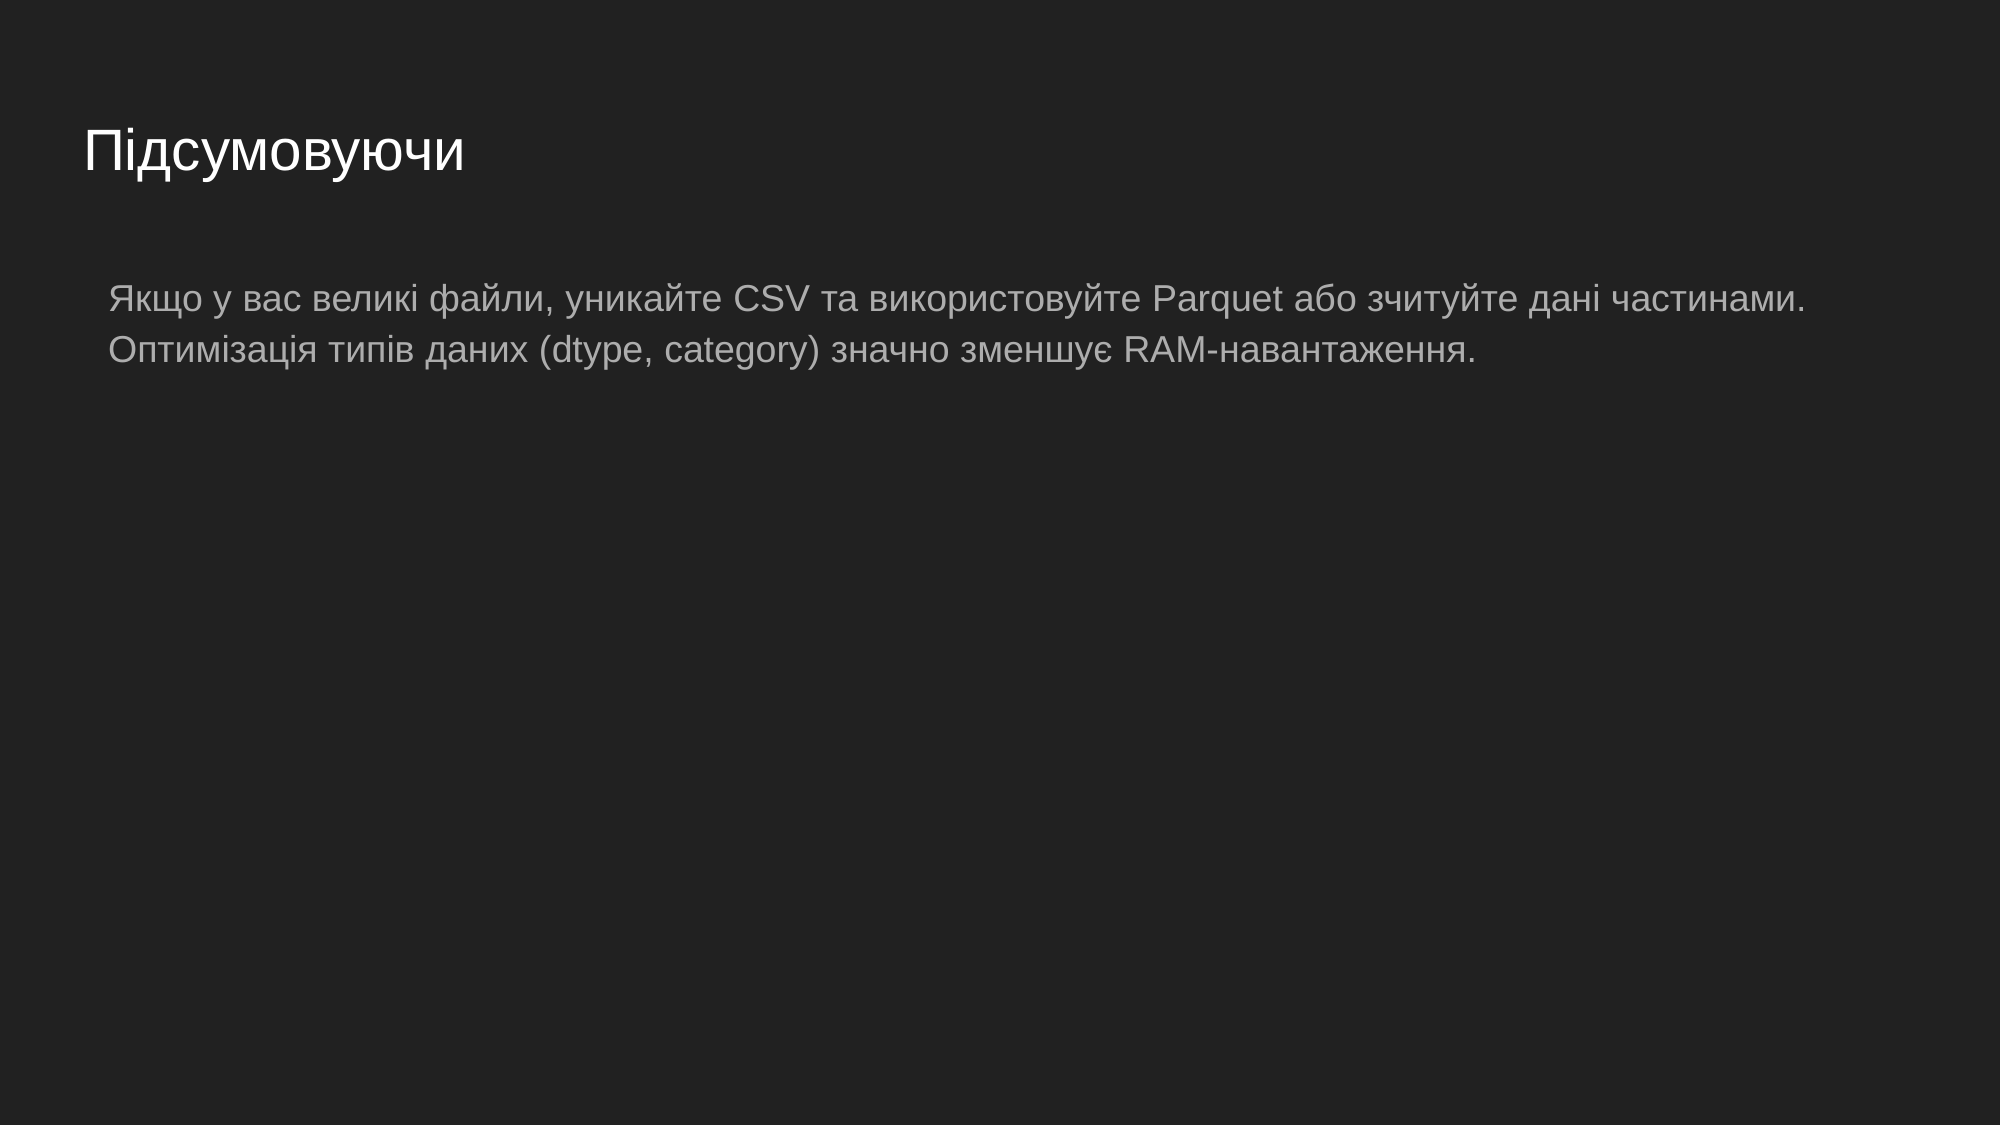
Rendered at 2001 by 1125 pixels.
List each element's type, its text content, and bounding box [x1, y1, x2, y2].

list Якщо у вас великі файли, уникайте CSV та використовуйте Parquet або зчитуйте дані частинами. Оптимізація типів даних (dtype, category) значно зменшує RAM-навантаження. [68, 252, 1932, 1000]
title Підсумовуючи [68, 97, 1932, 223]
